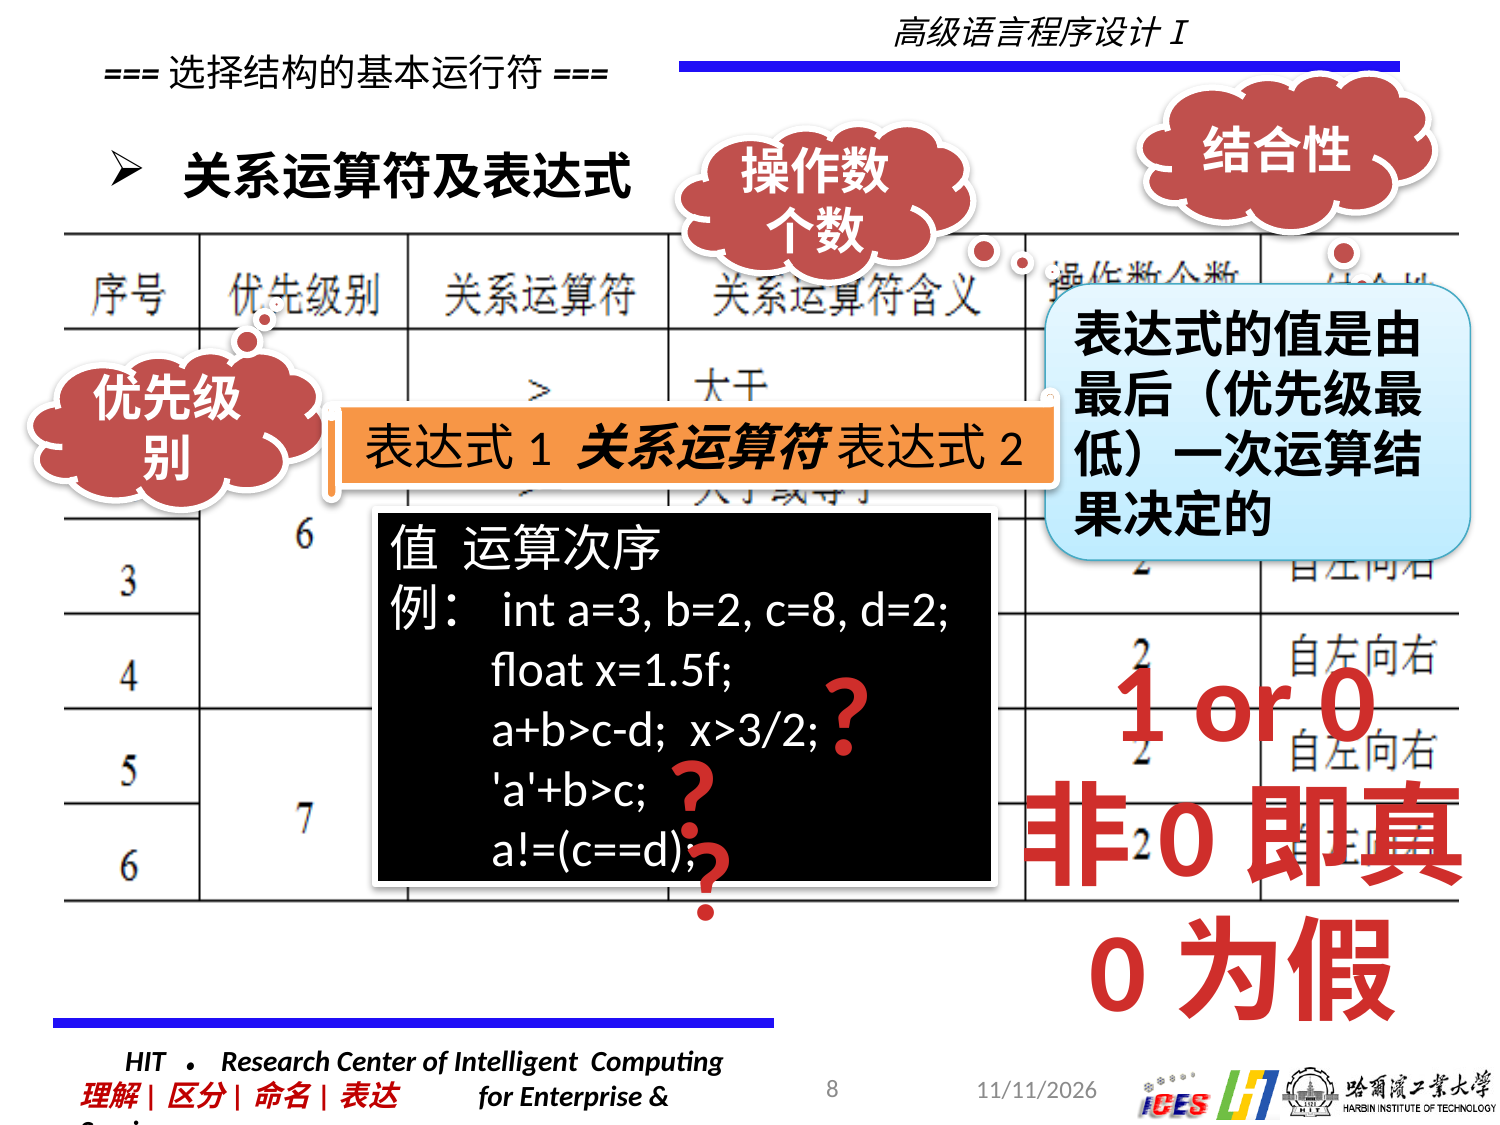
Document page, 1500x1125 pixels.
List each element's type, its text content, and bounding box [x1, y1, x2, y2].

picture [64, 231, 1459, 906]
text_box 优先级别 [26, 381, 59, 484]
text_box ? [667, 914, 750, 951]
text_box 1 or 0 非0即真 0为假 [1004, 621, 1483, 1042]
text_box 操作数个数 [674, 120, 977, 230]
text_box 关系运算符及表达式 [92, 137, 648, 212]
picture [1137, 1070, 1213, 1120]
slide_number 8 [773, 1061, 892, 1113]
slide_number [903, 1058, 1113, 1119]
text_box ===选择结构的基本运行符=== [88, 41, 668, 101]
picture [1216, 1063, 1500, 1120]
text_box 表达式的值是由最后（优先级最低）一次运算结果决定的 [1465, 306, 1472, 538]
text_box 结合性 [1136, 70, 1439, 230]
